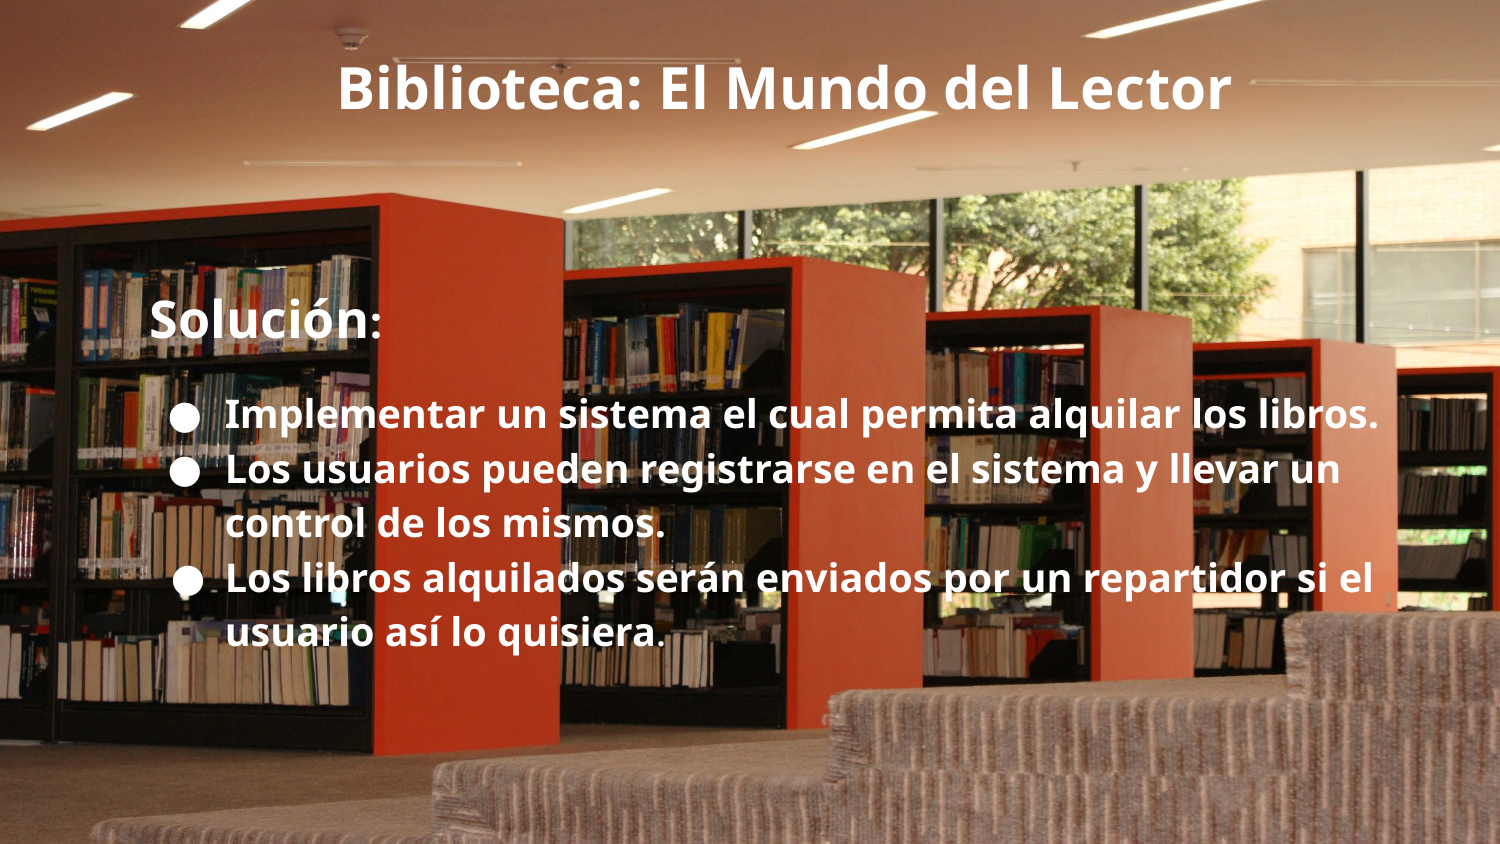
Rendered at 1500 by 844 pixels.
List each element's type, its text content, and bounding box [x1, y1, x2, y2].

text_box Solución: Implementar un sistema el cual permita alquilar los libros. Los usuarios pueden registrarse en el sistema y llevar un control de los mismos. Los libros alquilados serán enviados por un repartidor si el usuario así lo quisiera. [135, 261, 1403, 784]
text_box Biblioteca: El Mundo del Lector [321, 35, 1304, 171]
picture [0, 0, 1500, 844]
